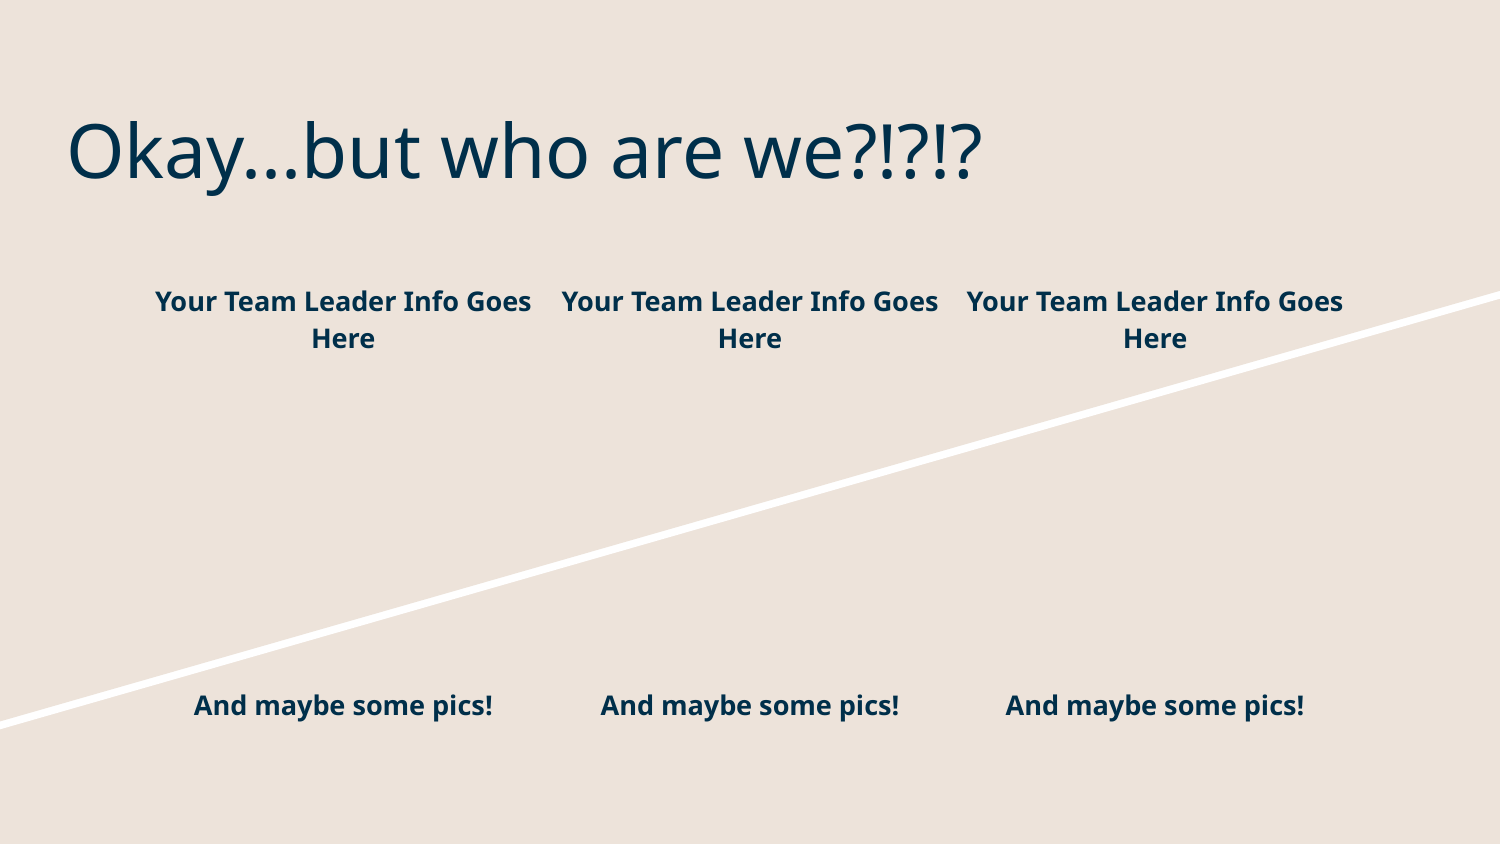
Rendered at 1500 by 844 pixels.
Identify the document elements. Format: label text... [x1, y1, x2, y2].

list Your Team Leader Info Goes Here [943, 264, 1367, 355]
title Okay...but who are we?!?!? [51, 88, 1449, 299]
list And maybe some pics! [947, 673, 1363, 765]
list And maybe some pics! [542, 673, 947, 765]
list Your Team Leader Info Goes Here [538, 264, 943, 355]
list Your Team Leader Info Goes Here [131, 264, 538, 355]
list And maybe some pics! [135, 673, 542, 765]
